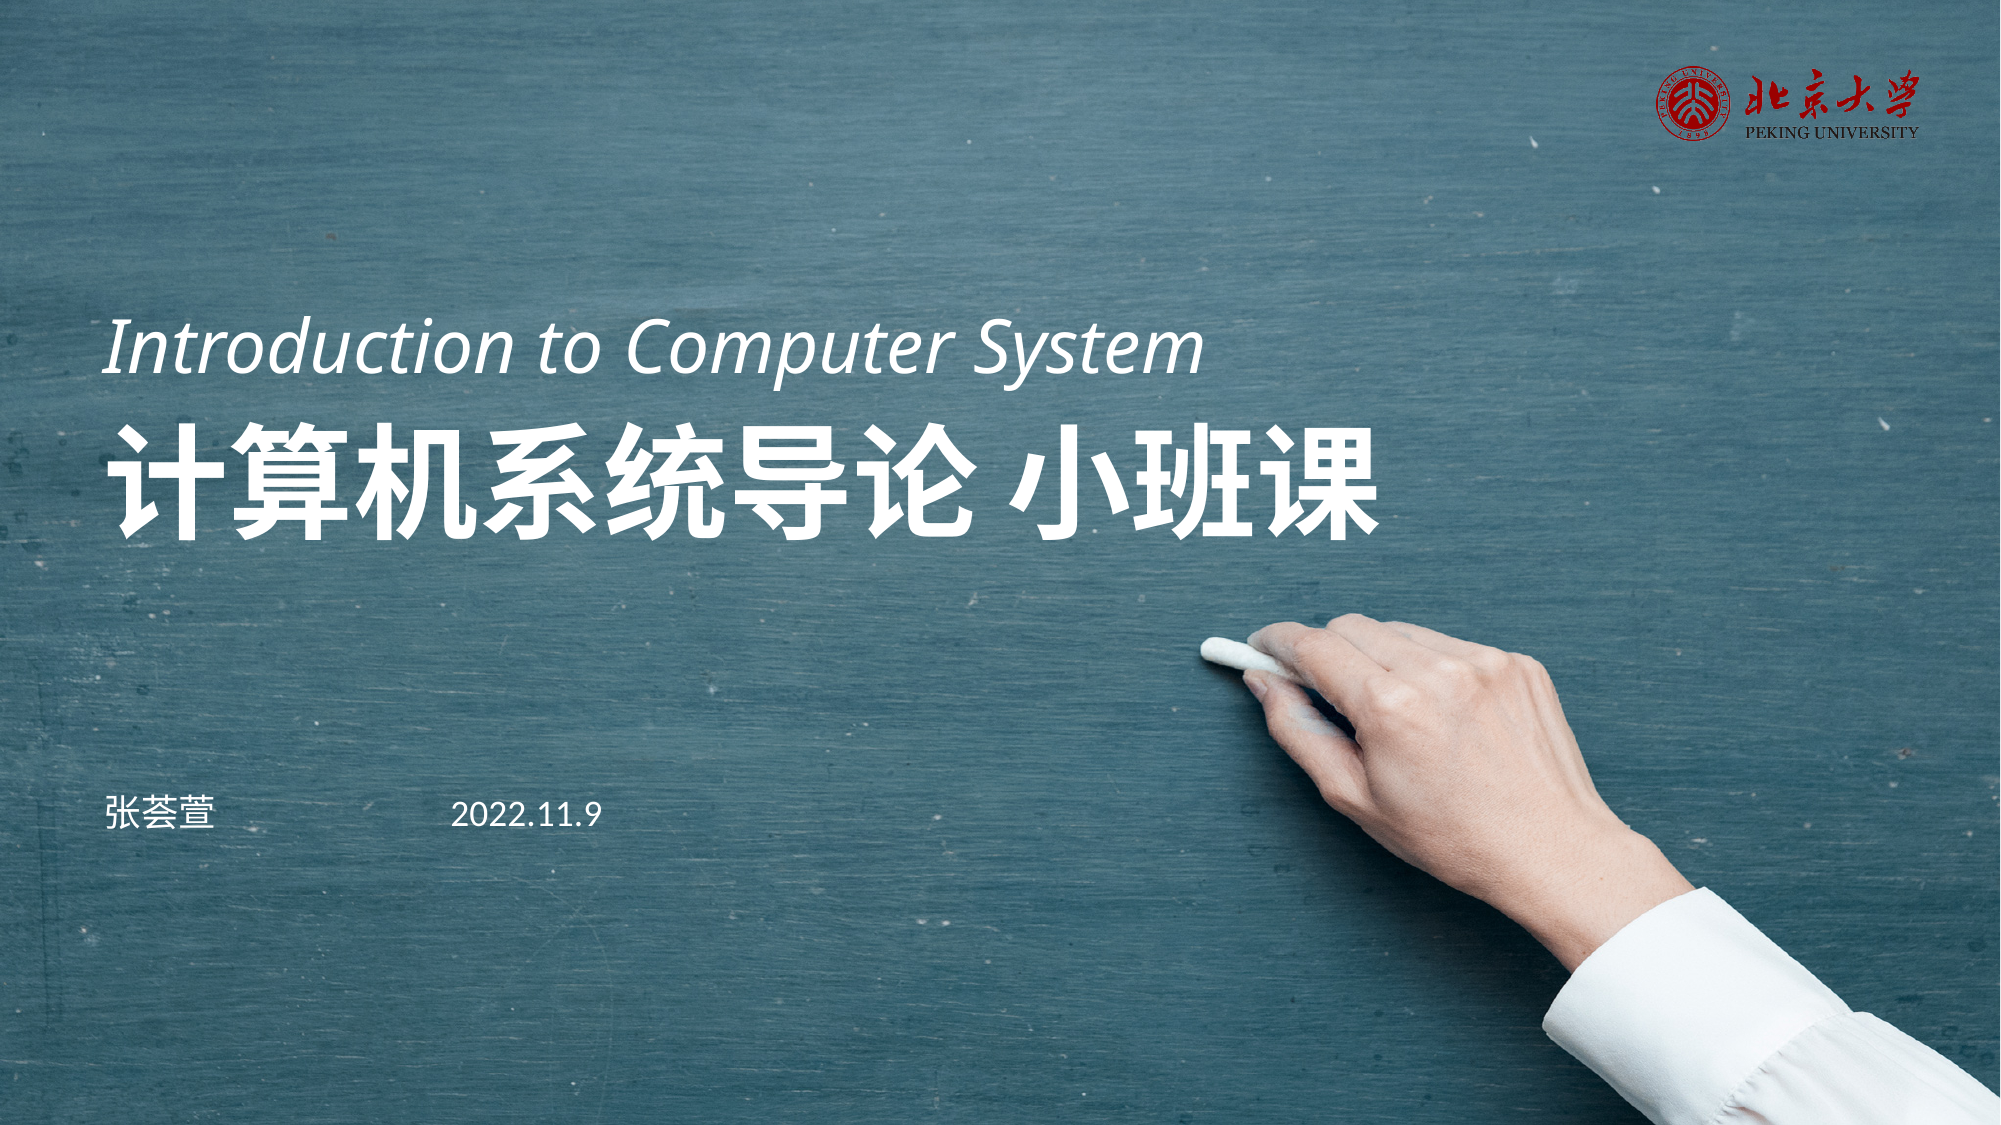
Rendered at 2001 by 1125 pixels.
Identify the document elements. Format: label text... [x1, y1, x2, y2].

text_box 张荟萱 [88, 781, 232, 842]
text_box 2022.11.9 [435, 781, 618, 842]
text_box Introduction to Computer System [88, 291, 1913, 396]
text_box 计算机系统导论 小班课 [88, 396, 1912, 562]
picture [0, 0, 2001, 1125]
